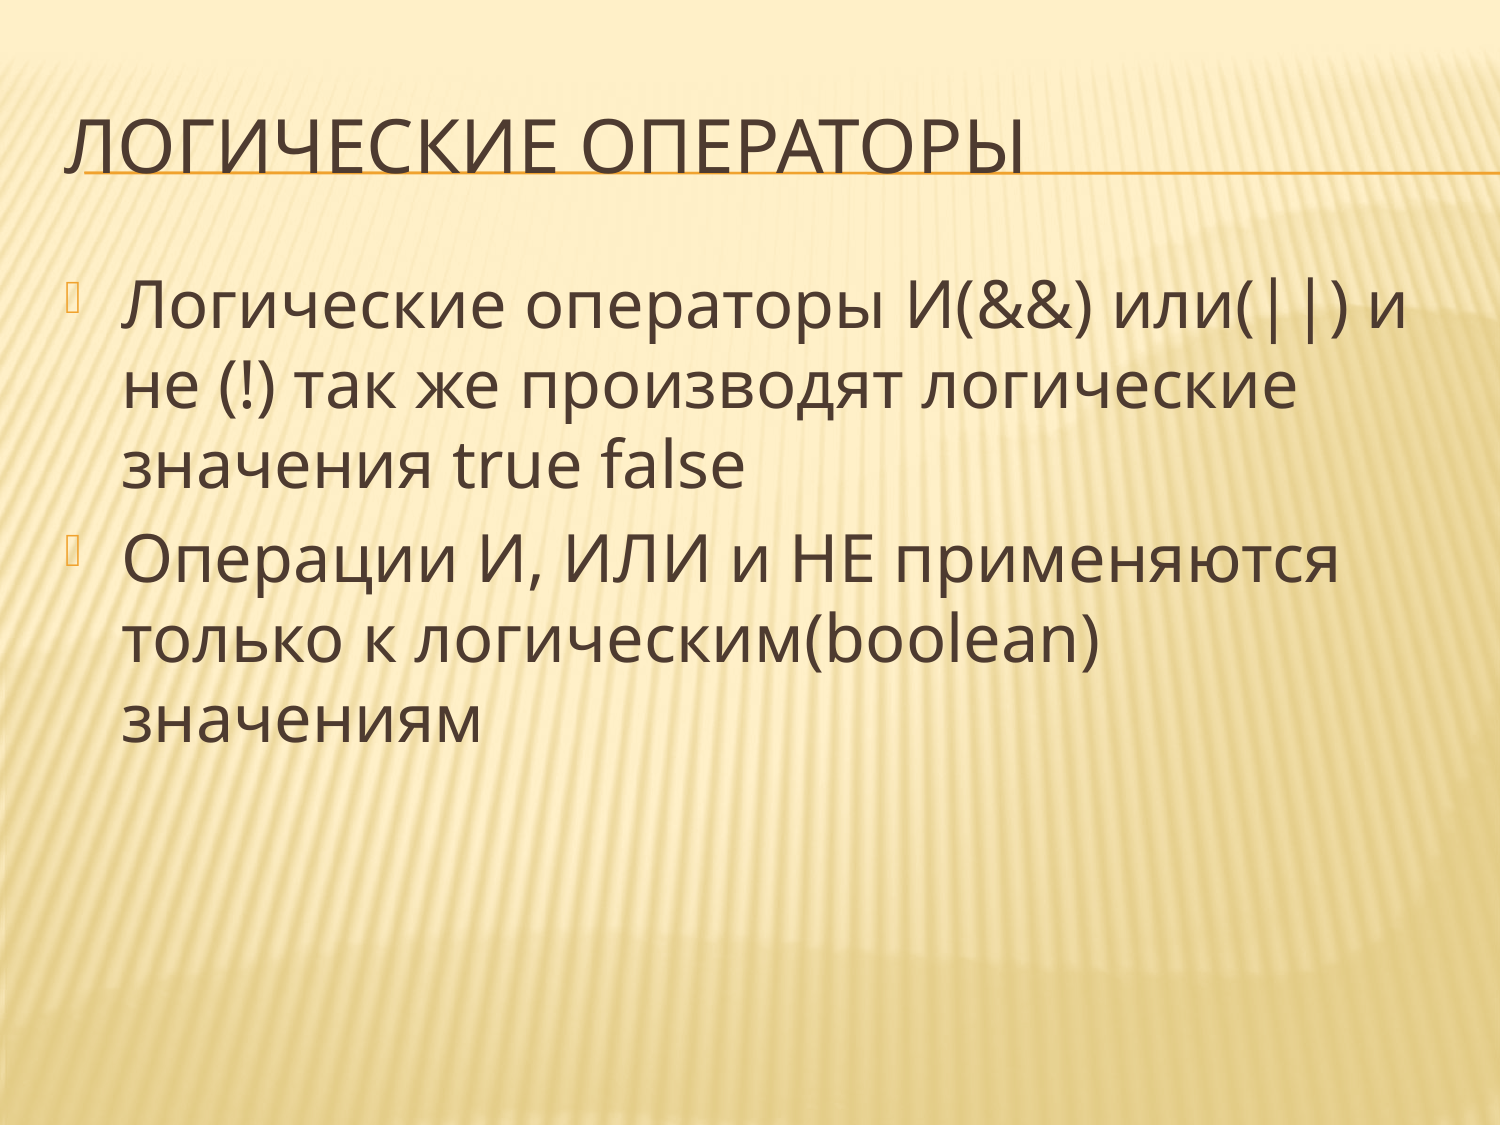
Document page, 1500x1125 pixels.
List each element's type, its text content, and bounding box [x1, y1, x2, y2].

title Логические операторы [50, 75, 1475, 213]
list Логические операторы И(&&) или(||) и не (!) так же производят логические значения true false Операции И, ИЛИ и НЕ применяются только к логическим(boolean) значениям [50, 254, 1475, 998]
